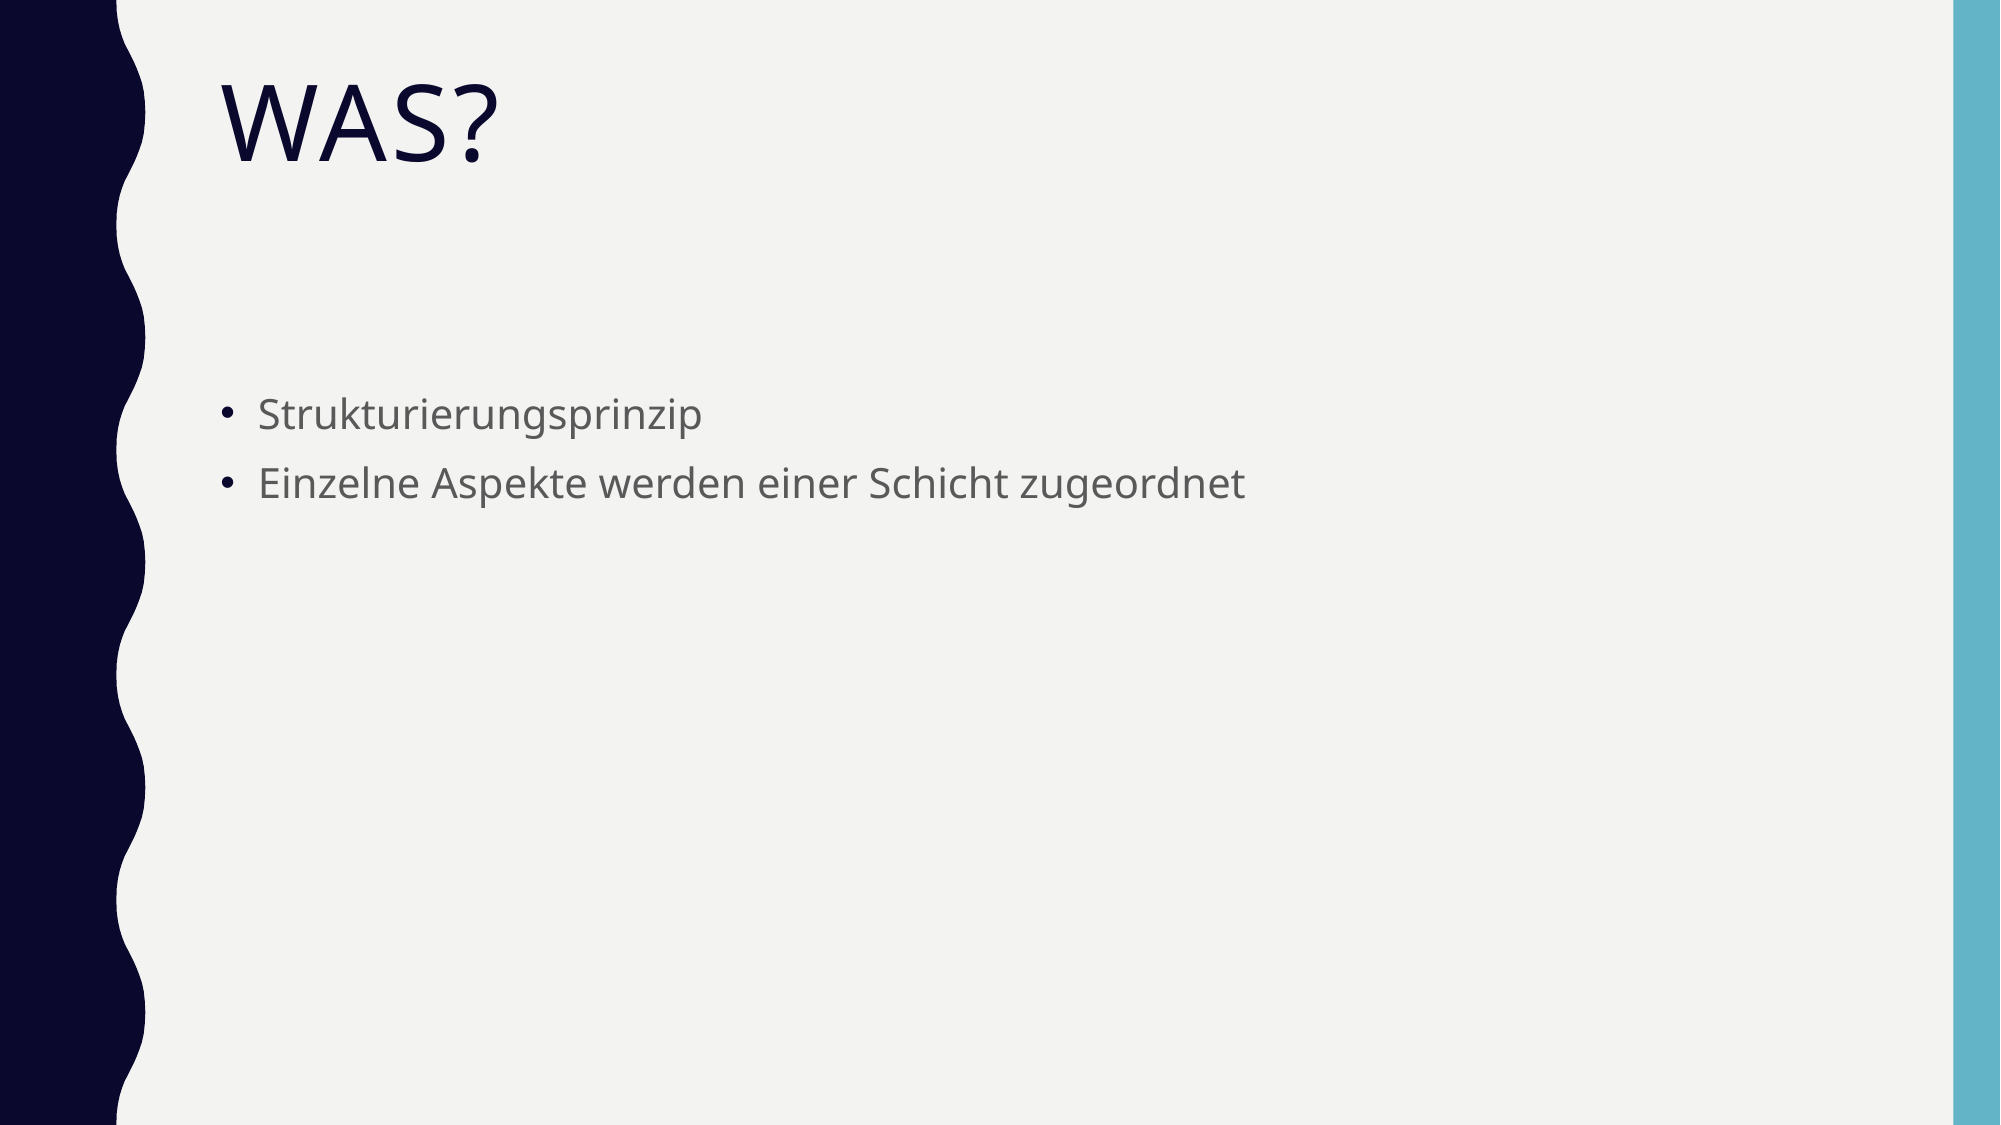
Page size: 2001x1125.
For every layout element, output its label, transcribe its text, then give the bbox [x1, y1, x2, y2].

title Was? [205, 62, 1875, 308]
list Strukturierungsprinzip Einzelne Aspekte werden einer Schicht zugeordnet [205, 375, 1875, 965]
